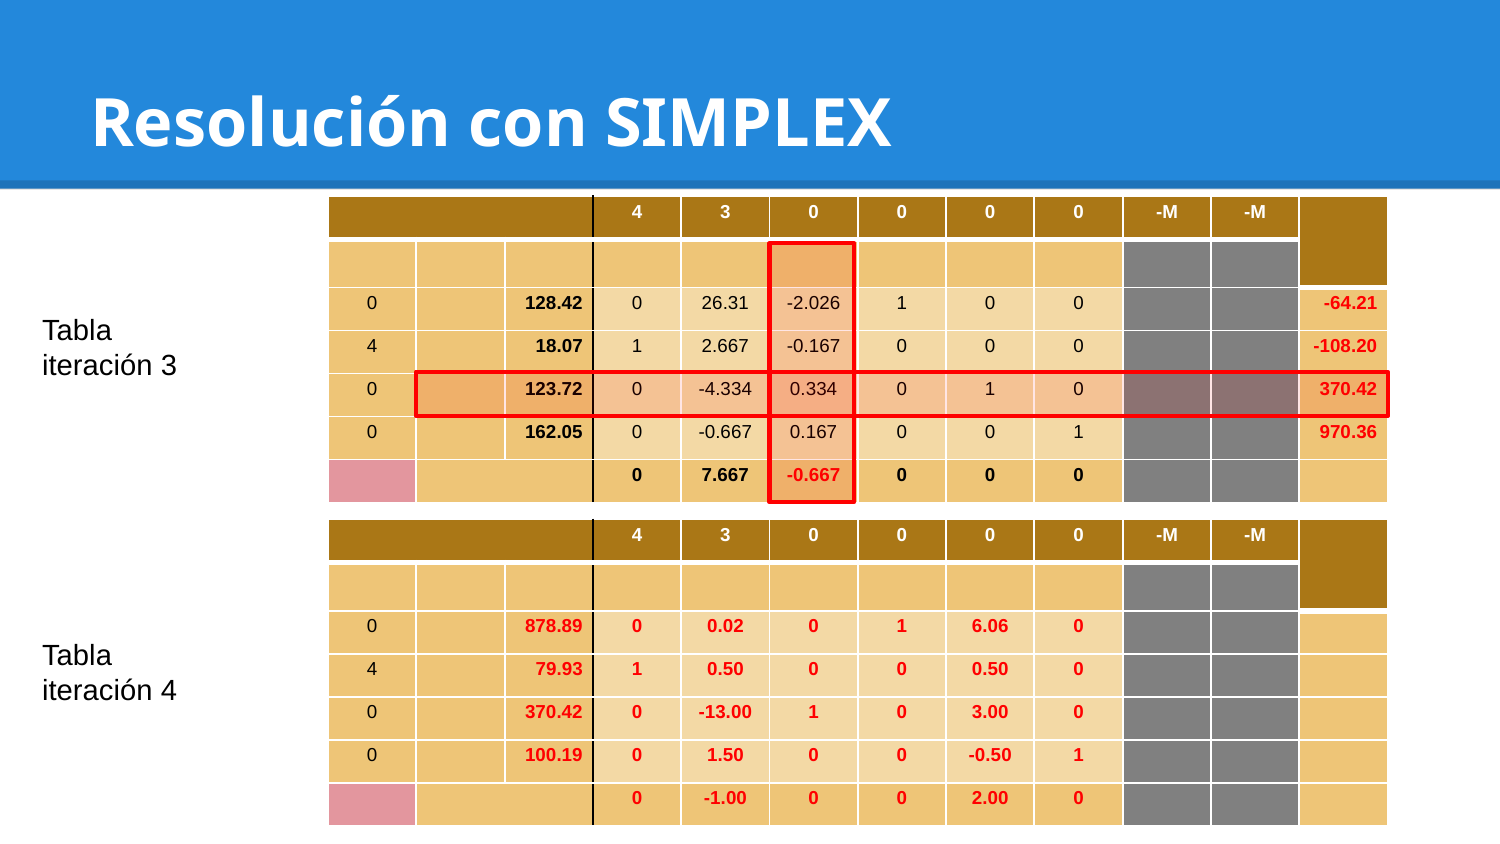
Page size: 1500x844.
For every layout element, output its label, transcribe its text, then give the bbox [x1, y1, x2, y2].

text_box Tabla iteración 3 [27, 304, 193, 389]
text_box Tabla iteración 4 [27, 628, 193, 714]
text_box [856, 370, 1390, 418]
text_box [767, 241, 856, 504]
text_box [414, 370, 767, 418]
title Resolución con SIMPLEX [75, 33, 1425, 175]
